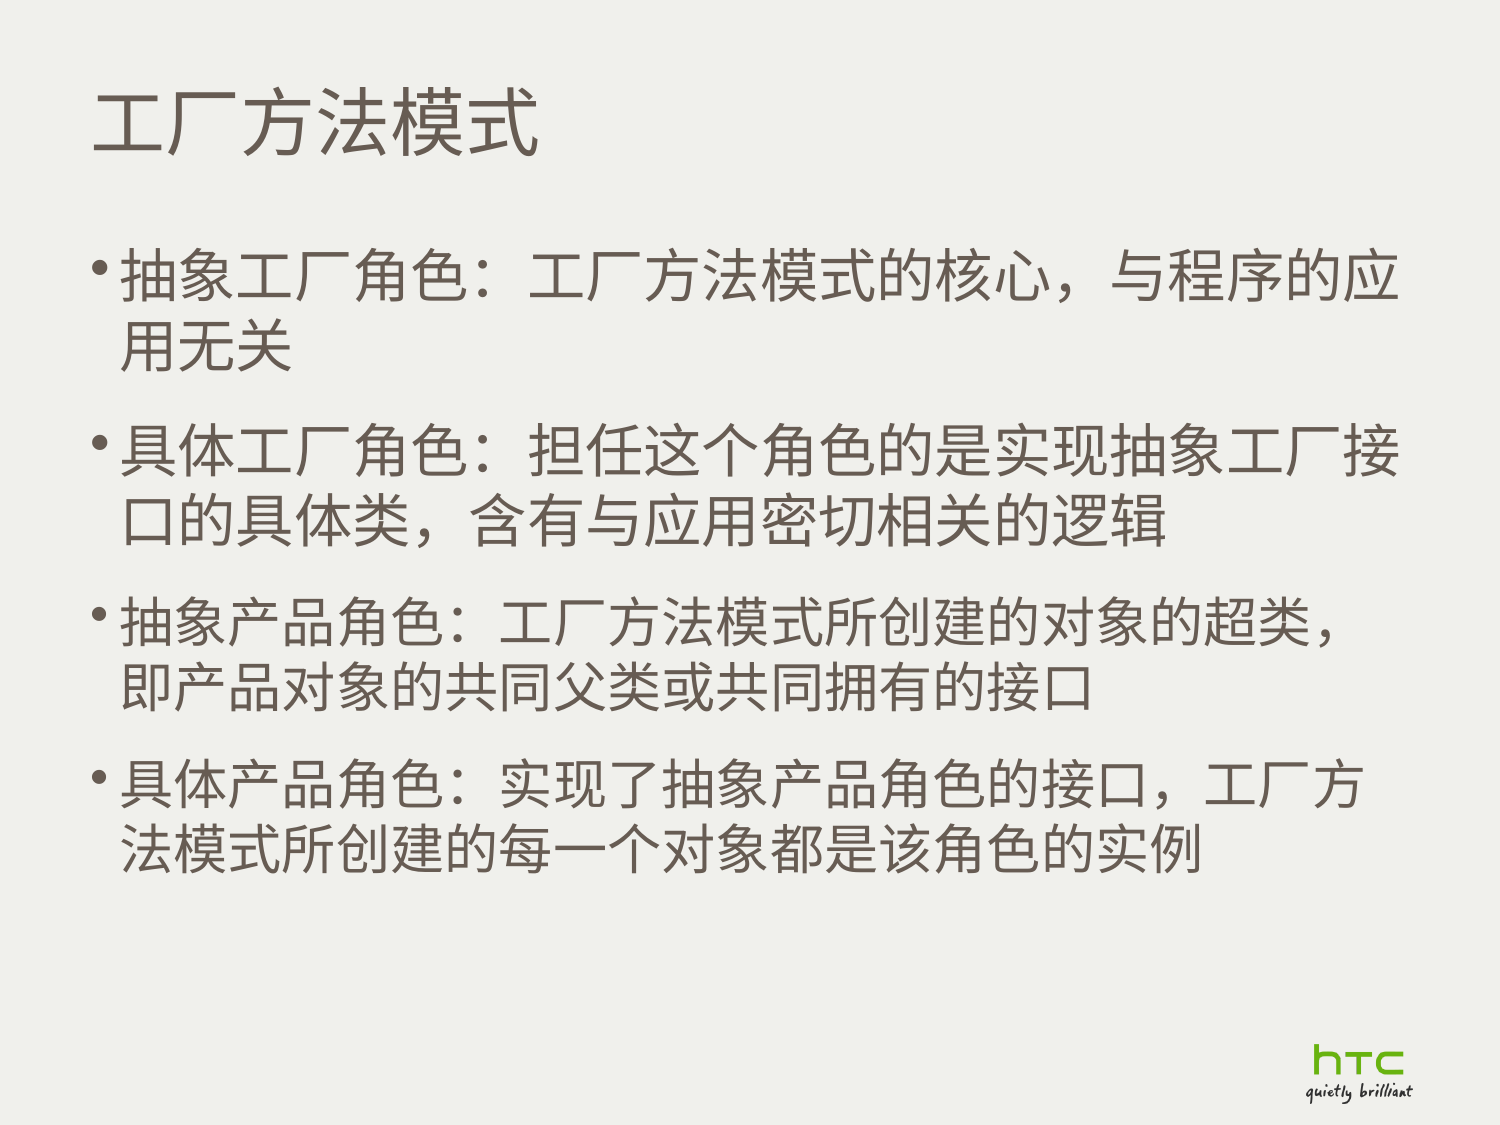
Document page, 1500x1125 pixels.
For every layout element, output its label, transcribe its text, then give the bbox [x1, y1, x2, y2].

title 工厂方法模式 [74, 67, 1426, 173]
picture [1306, 1044, 1413, 1104]
list 抽象工厂角色：工厂方法模式的核心，与程序的应用无关 具体工厂角色：担任这个角色的是实现抽象工厂接口的具体类，含有与应用密切相关的逻辑 抽象产品角色：工厂方法模式所创建的对象的超类，即产品对象的共同父类或共同拥有的接口 具体产品角色：实现了抽象产品角色的接口，工厂方法模式所创建的每一个对象都是该角色的实例 [74, 231, 1426, 1000]
